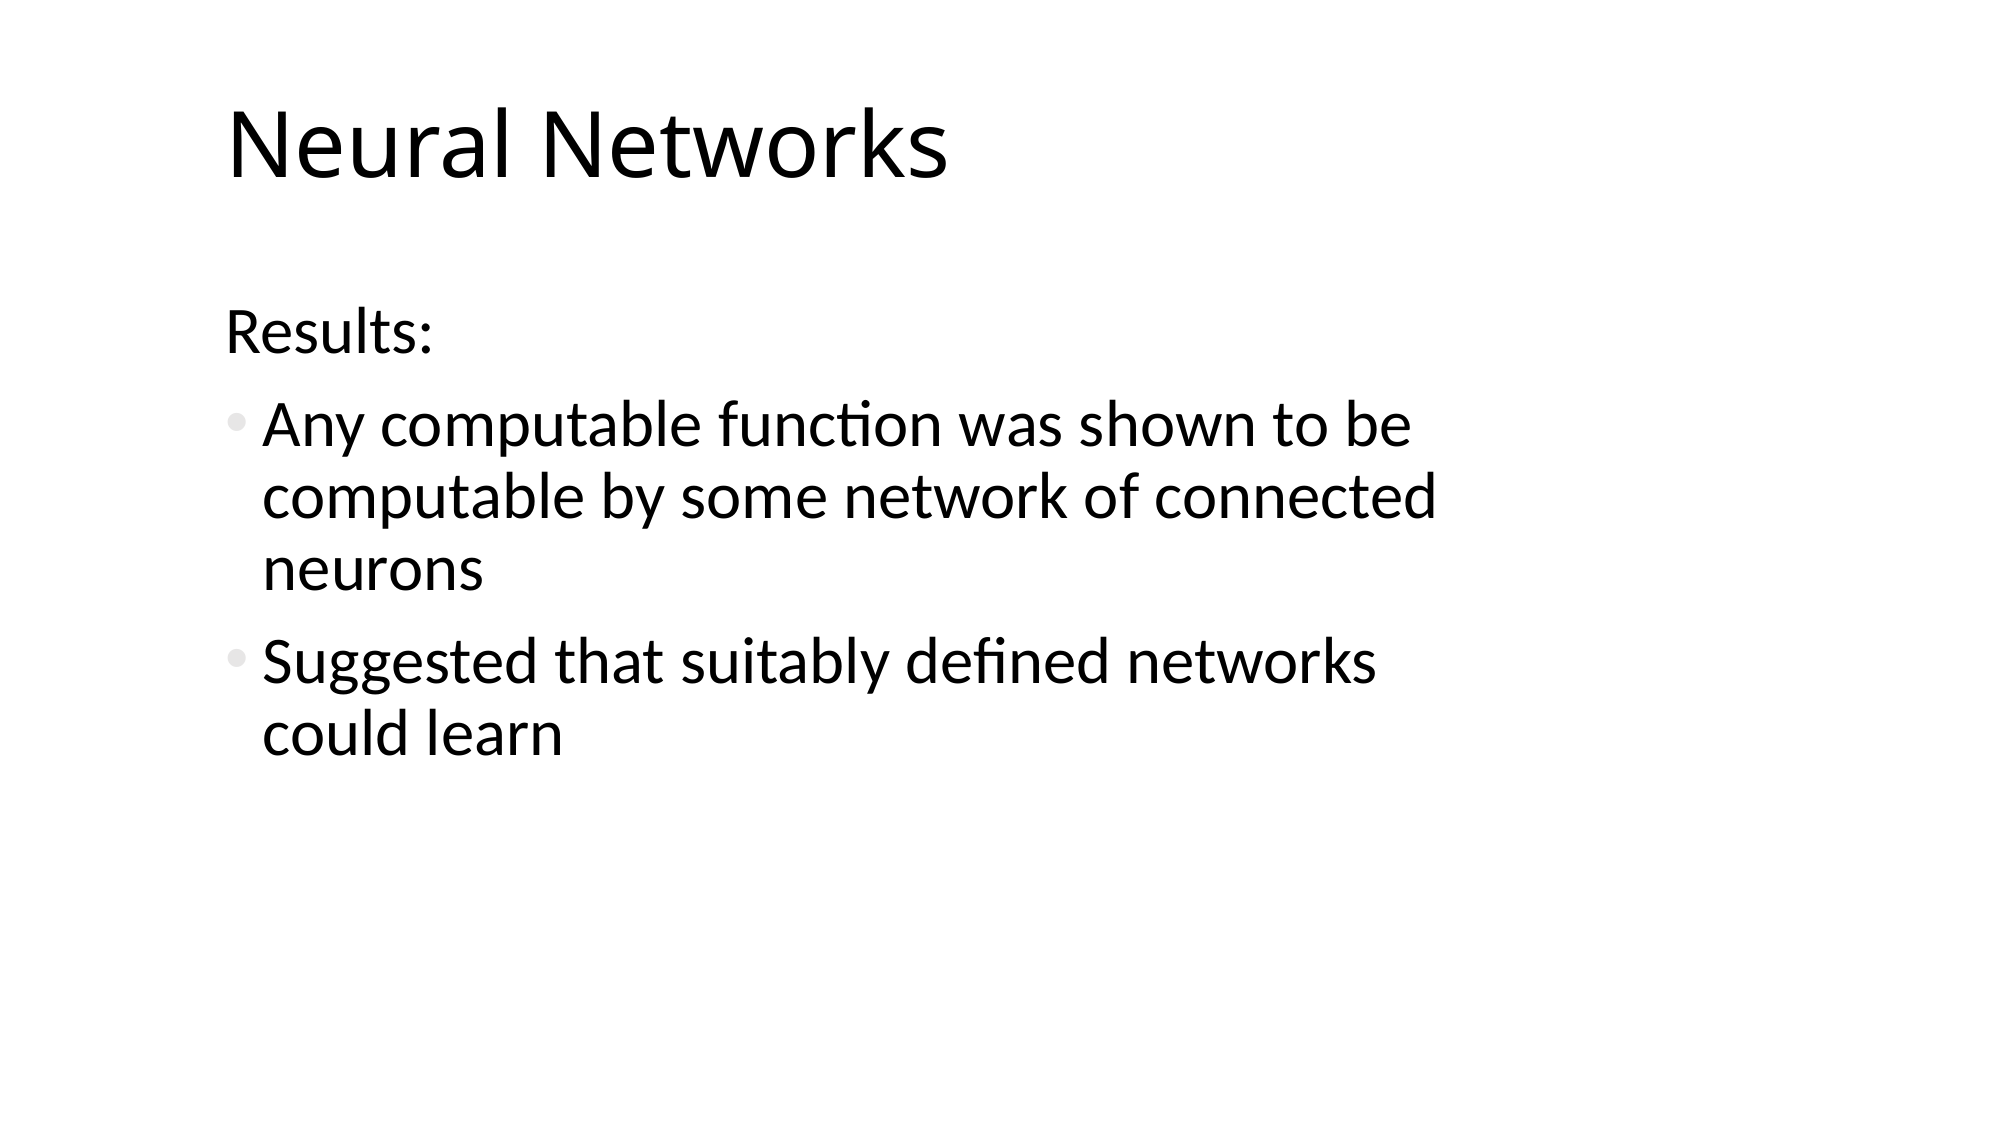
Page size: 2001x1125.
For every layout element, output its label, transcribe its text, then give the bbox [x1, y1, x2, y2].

title Neural Networks [210, 54, 1486, 243]
list Results: Any computable function was shown to be computable by some network of connected neurons Suggested that suitably defined networks could learn [210, 288, 1486, 964]
